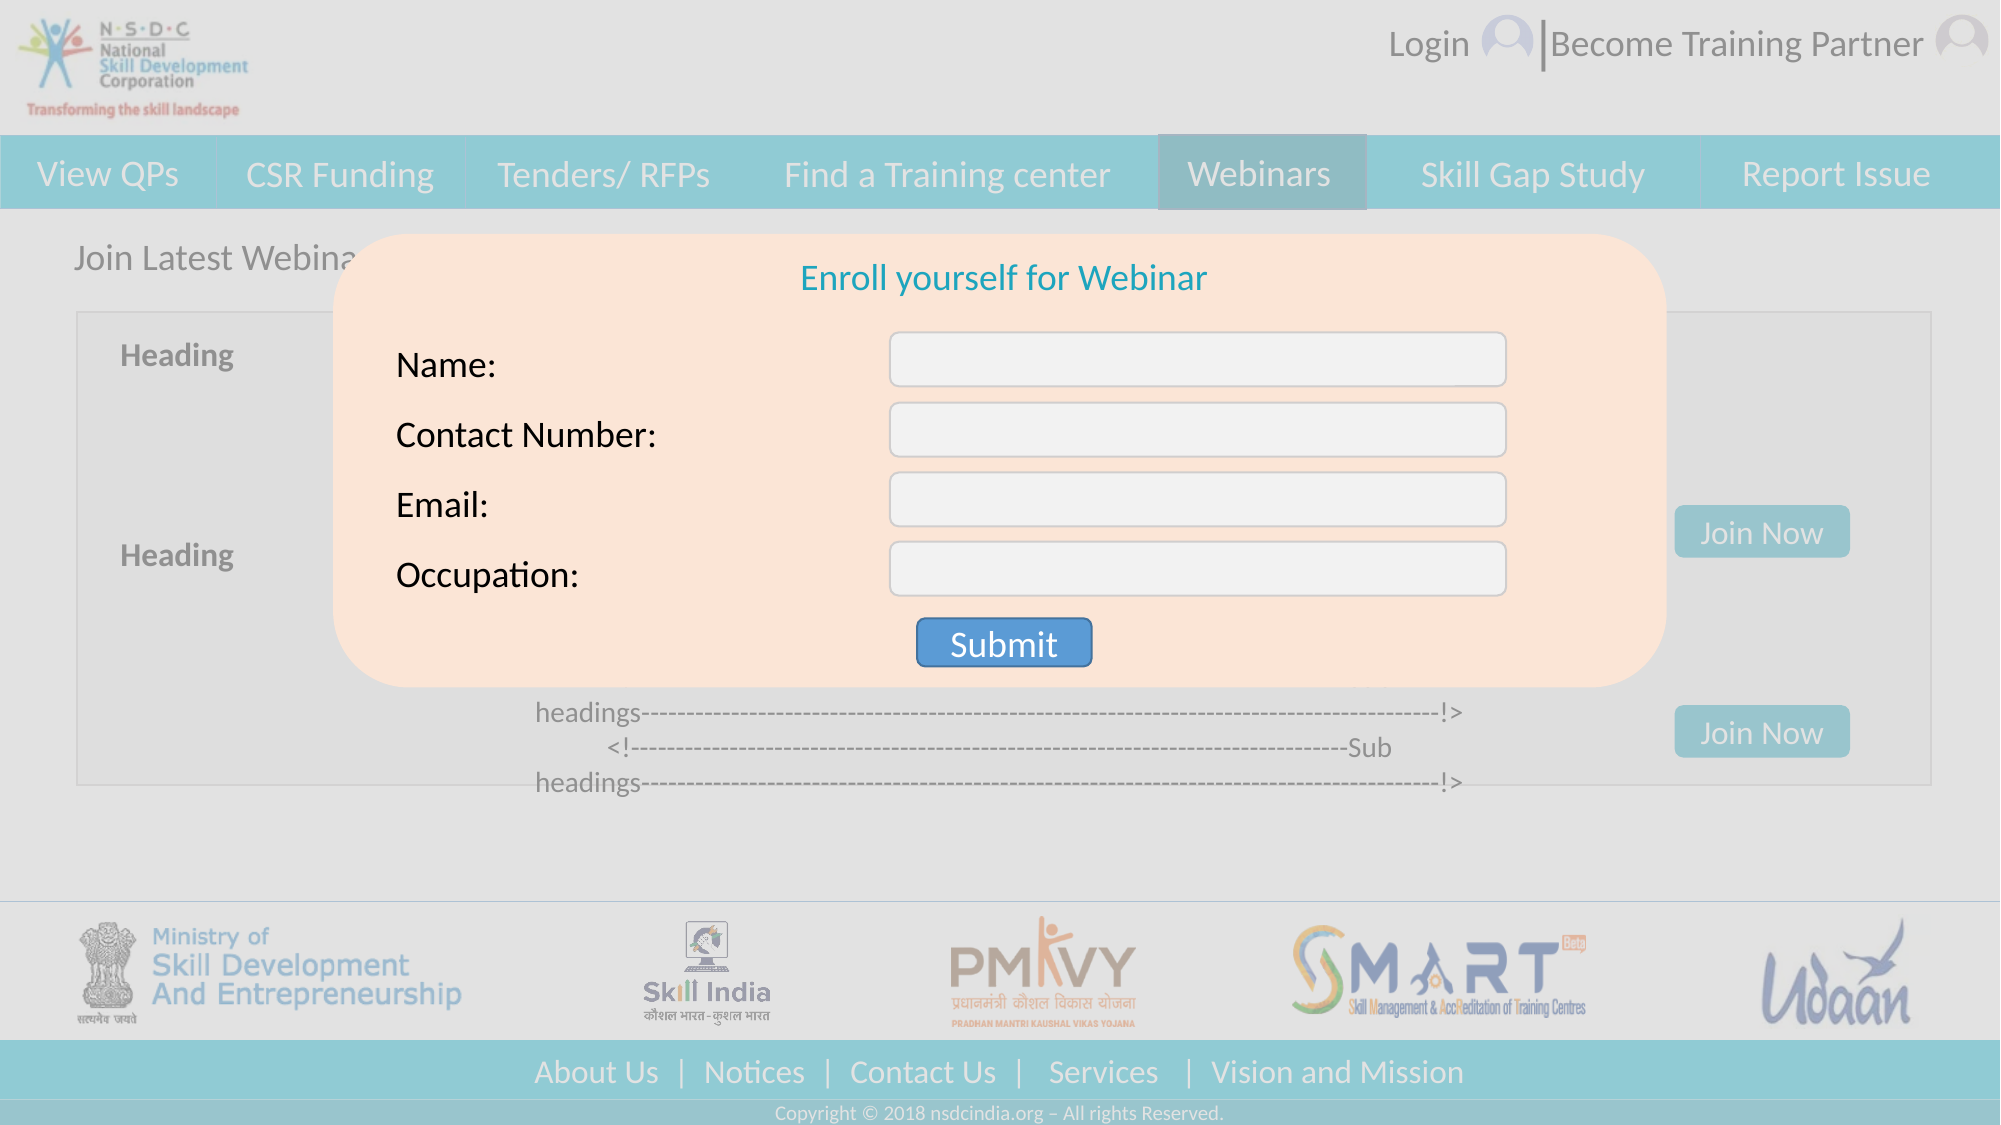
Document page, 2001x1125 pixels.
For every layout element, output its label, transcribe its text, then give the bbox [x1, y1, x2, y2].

picture [77, 919, 463, 1024]
picture [1292, 925, 1586, 1018]
text_box [888, 401, 1508, 458]
text_box Name: Contact Number: Email: Occupation: [381, 332, 813, 603]
text_box [0, 209, 2000, 901]
text_box [0, 0, 2000, 135]
text_box [332, 232, 1668, 689]
text_box [1367, 136, 1700, 208]
picture [620, 910, 794, 1034]
text_box [888, 331, 1508, 388]
text_box [888, 540, 1508, 597]
picture [1742, 914, 1932, 1029]
text_box [466, 136, 1366, 208]
text_box [217, 136, 465, 208]
picture [950, 916, 1136, 1027]
text_box [1701, 136, 2000, 208]
text_box Enroll yourself for Webinar [784, 245, 1224, 306]
picture [1935, 14, 1989, 67]
text_box [0, 136, 216, 208]
picture [1481, 14, 1534, 68]
text_box [888, 471, 1508, 528]
text_box Submit [916, 617, 1093, 668]
picture [15, 11, 255, 126]
text_box [0, 902, 2000, 1125]
